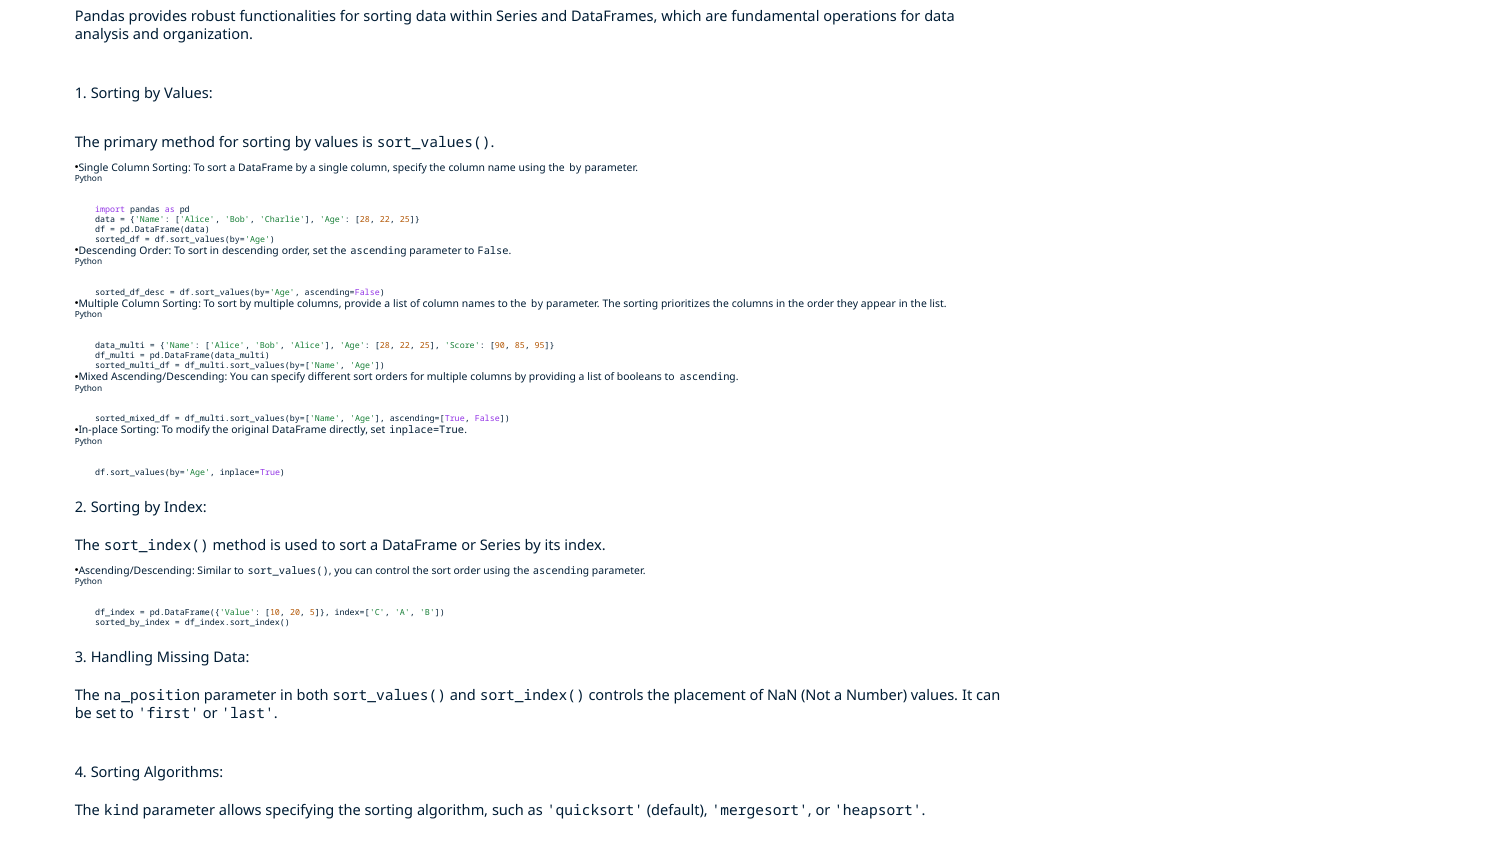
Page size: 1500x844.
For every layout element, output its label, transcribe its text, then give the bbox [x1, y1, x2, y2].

text_box Pandas provides robust functionalities for sorting data within Series and DataFrames, which are fundamental operations for data analysis and organization. 1. Sorting by Values: The primary method for sorting by values is sort_values(). Single Column Sorting: To sort a DataFrame by a single column, specify the column name using the by parameter. Python import pandas as pd data = {'Name': ['Alice', 'Bob', 'Charlie'], 'Age': [28, 22, 25]} df = pd.DataFrame(data) sorted_df = df.sort_values(by='Age') Descending Order: To sort in descending order, set the ascending parameter to False. Python sorted_df_desc = df.sort_values(by='Age', ascending=False) Multiple Column Sorting: To sort by multiple columns, provide a list of column names to the by parameter. The sorting prioritizes the columns in the order they appear in the list. Python data_multi = {'Name': ['Alice', 'Bob', 'Alice'], 'Age': [28, 22, 25], 'Score': [90, 85, 95]} df_multi = pd.DataFrame(data_multi) sorted_multi_df = df_multi.sort_values(by=['Name', 'Age']) Mixed Ascending/Descending: You can specify different sort orders for multiple columns by providing a list of booleans to ascending. Python sorted_mixed_df = df_multi.sort_values(by=['Name', 'Age'], ascending=[True, False]) In-place Sorting: To modify the original DataFrame directly, set inplace=True. Python df.sort_values(by='Age', inplace=True) 2. Sorting by Index: The sort_index() method is used to sort a DataFrame or Series by its index. Ascending/Descending: Similar to sort_values(), you can control the sort order using the ascending parameter. Python df_index = pd.DataFrame({'Value': [10, 20, 5]}, index=['C', 'A', 'B']) sorted_by_index = df_index.sort_index() 3. Handling Missing Data: The na_position parameter in both sort_values() and sort_index() controls the placement of NaN (Not a Number) values. It can be set to 'first' or 'last'. 4. Sorting Algorithms: The kind parameter allows specifying the sorting algorithm, such as 'quicksort' (default), 'mergesort', or 'heapsort'. [60, 0, 1018, 844]
